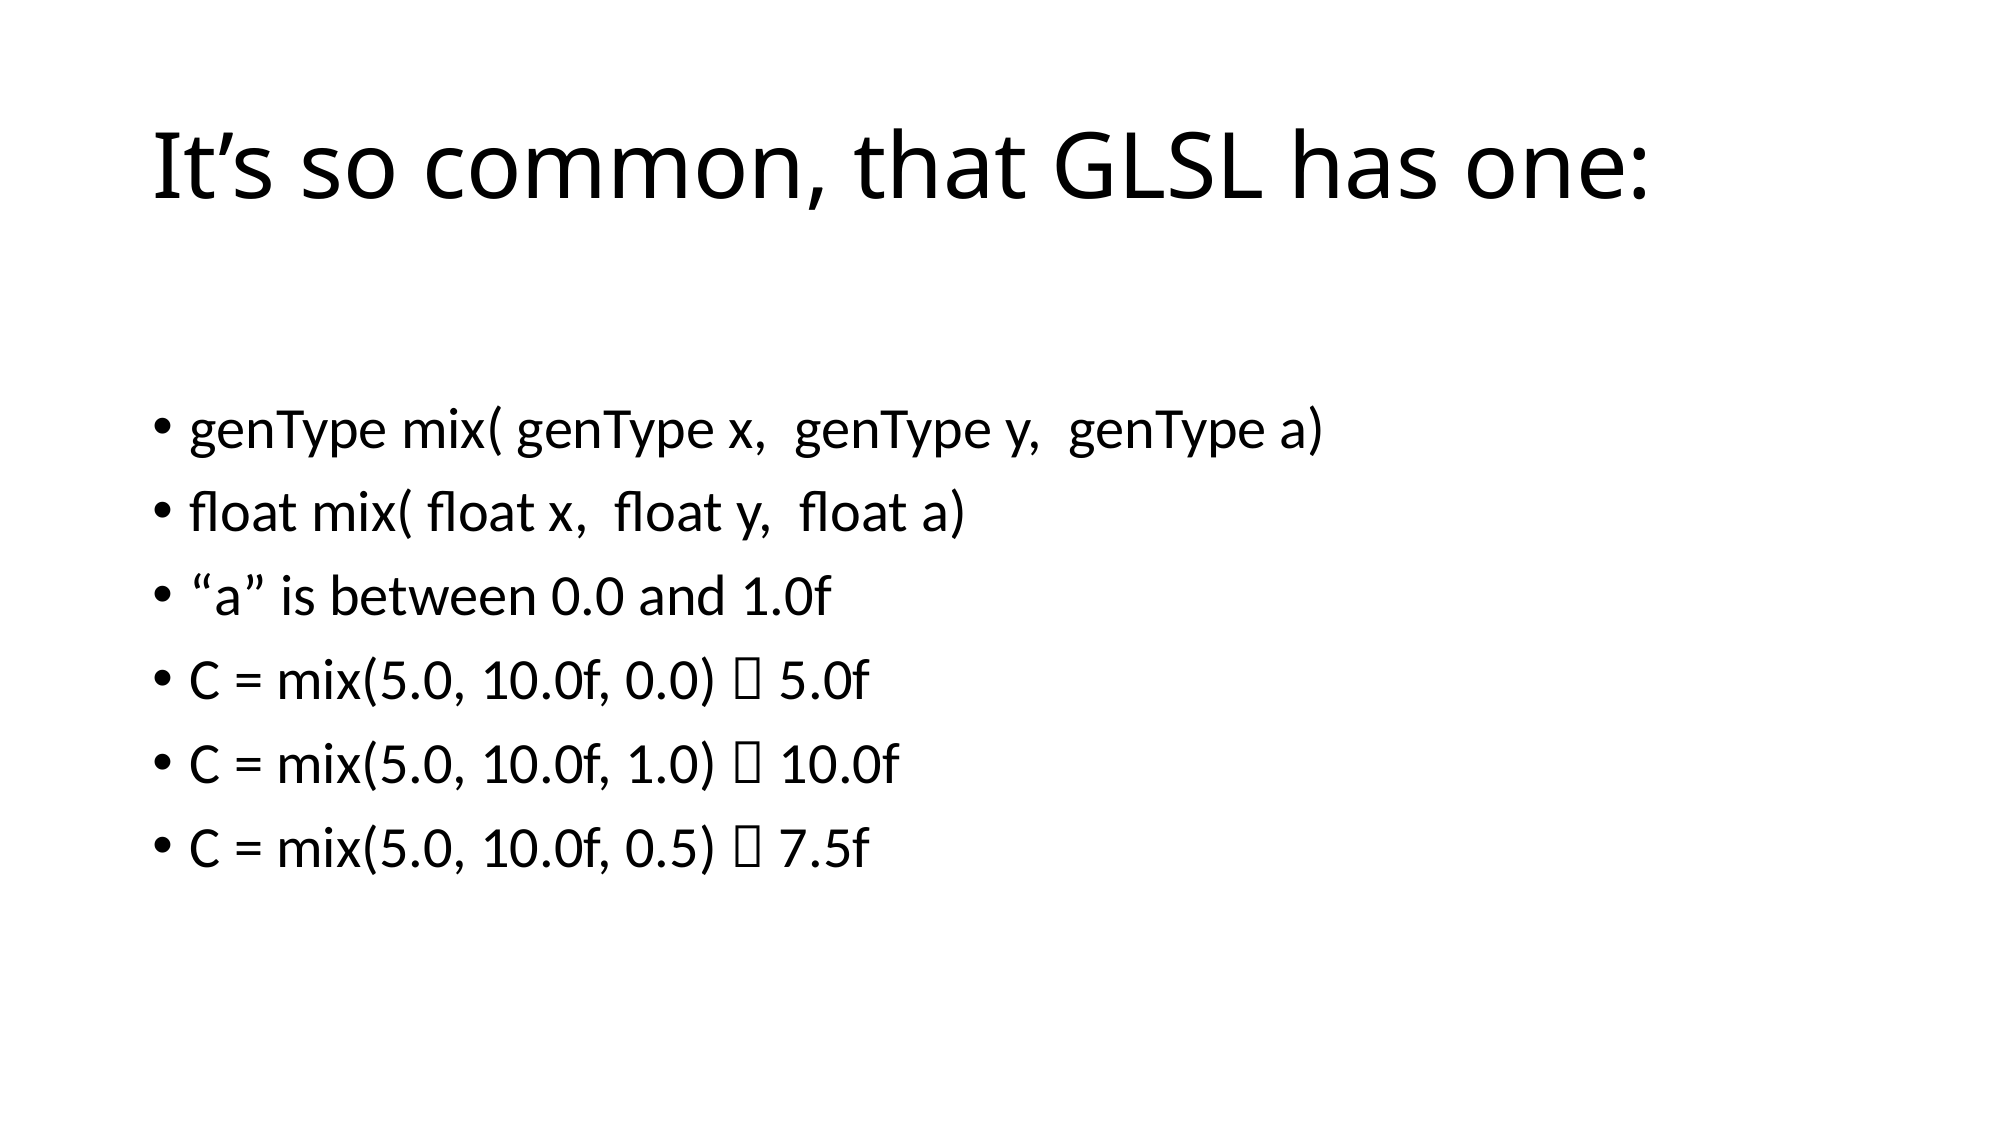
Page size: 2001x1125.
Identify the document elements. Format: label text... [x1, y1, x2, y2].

list genType mix( genType x, genType y, genType a) float mix( float x, float y, float a) “a” is between 0.0 and 1.0f C = mix(5.0, 10.0f, 0.0)  5.0f C = mix(5.0, 10.0f, 1.0)  10.0f C = mix(5.0, 10.0f, 0.5)  7.5f [137, 299, 1863, 1014]
title It’s so common, that GLSL has one: [137, 59, 1863, 278]
